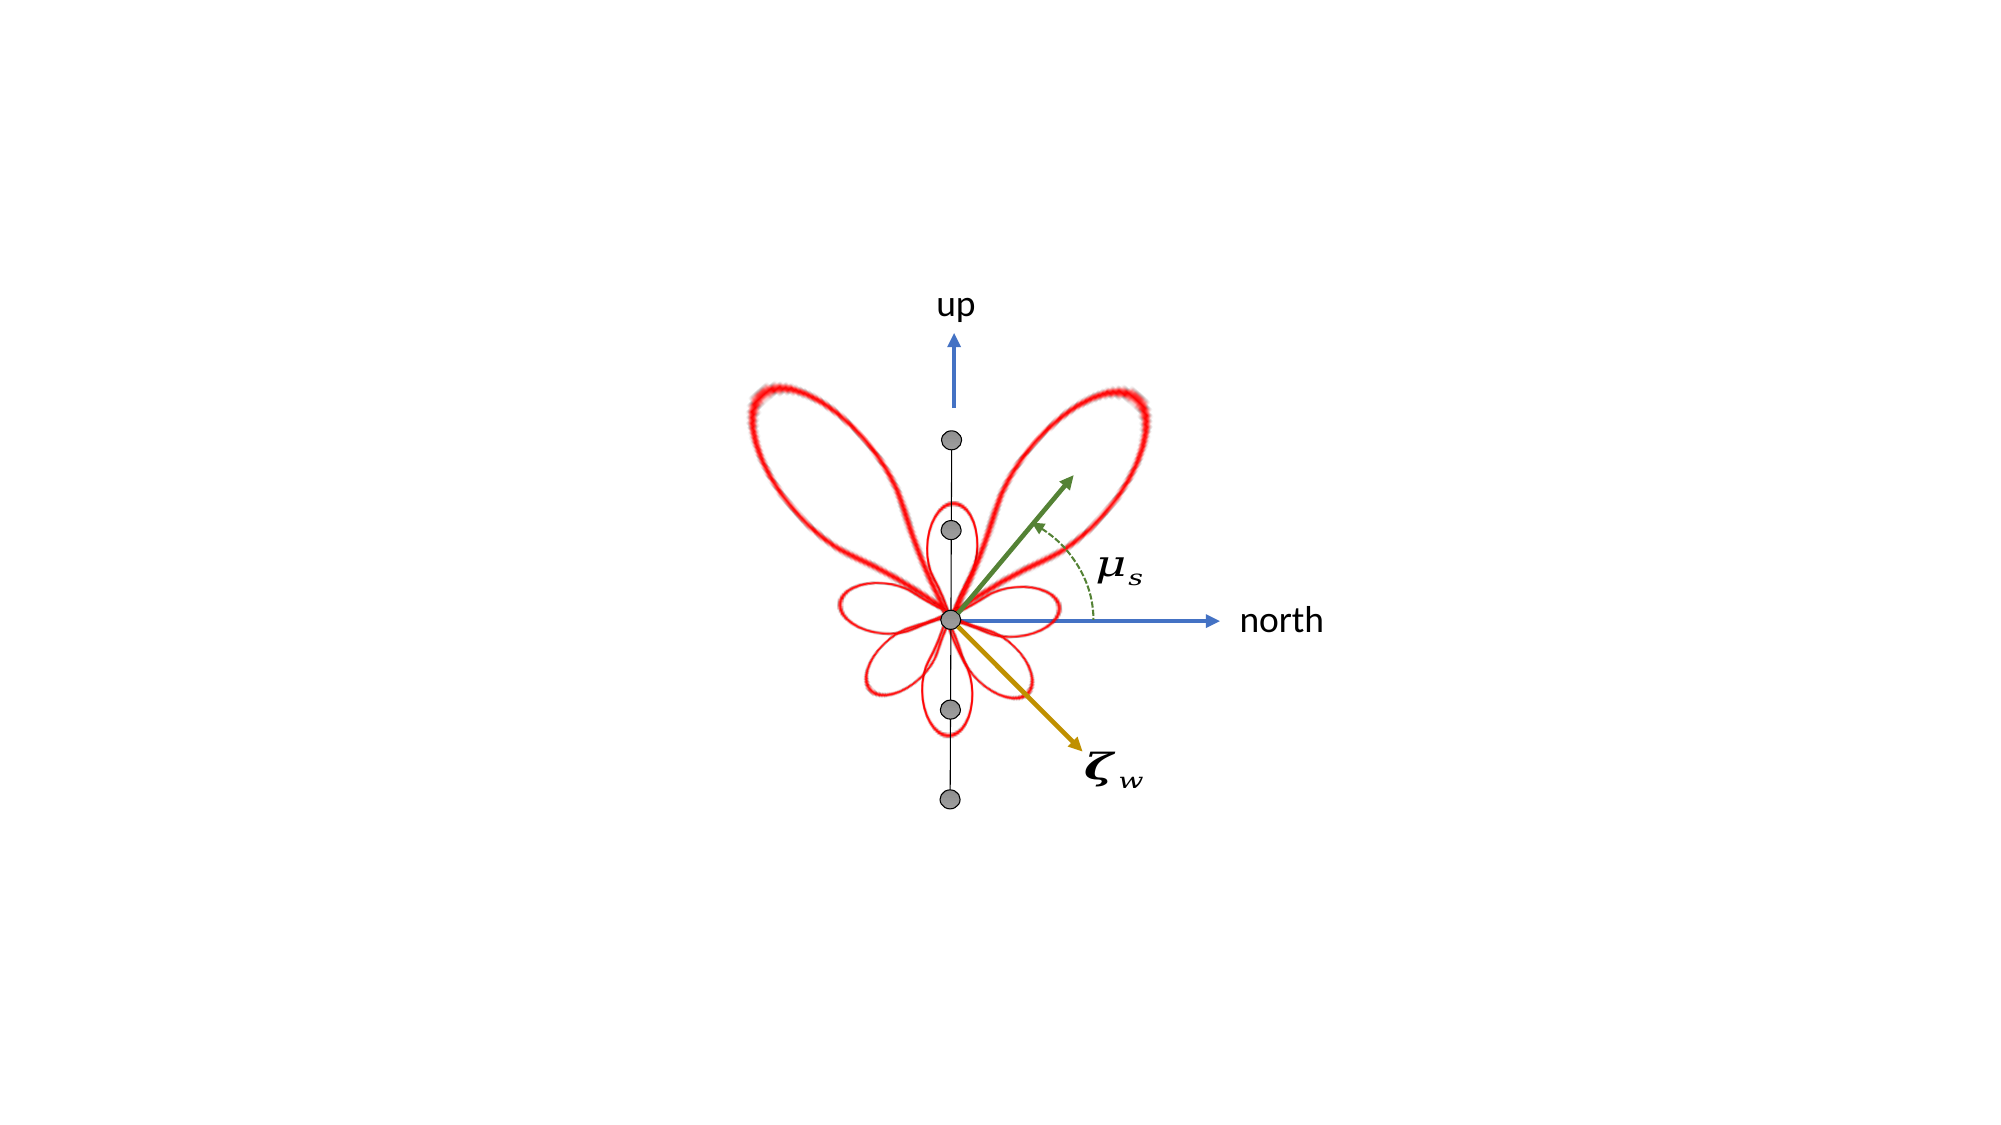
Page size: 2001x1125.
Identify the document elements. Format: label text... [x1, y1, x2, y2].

picture [716, 357, 860, 431]
text_box up [921, 272, 991, 332]
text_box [720, 431, 1178, 730]
picture [920, 730, 949, 740]
picture [951, 730, 957, 740]
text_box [957, 626, 1083, 752]
text_box north [1224, 587, 1340, 648]
picture [1043, 361, 1183, 435]
